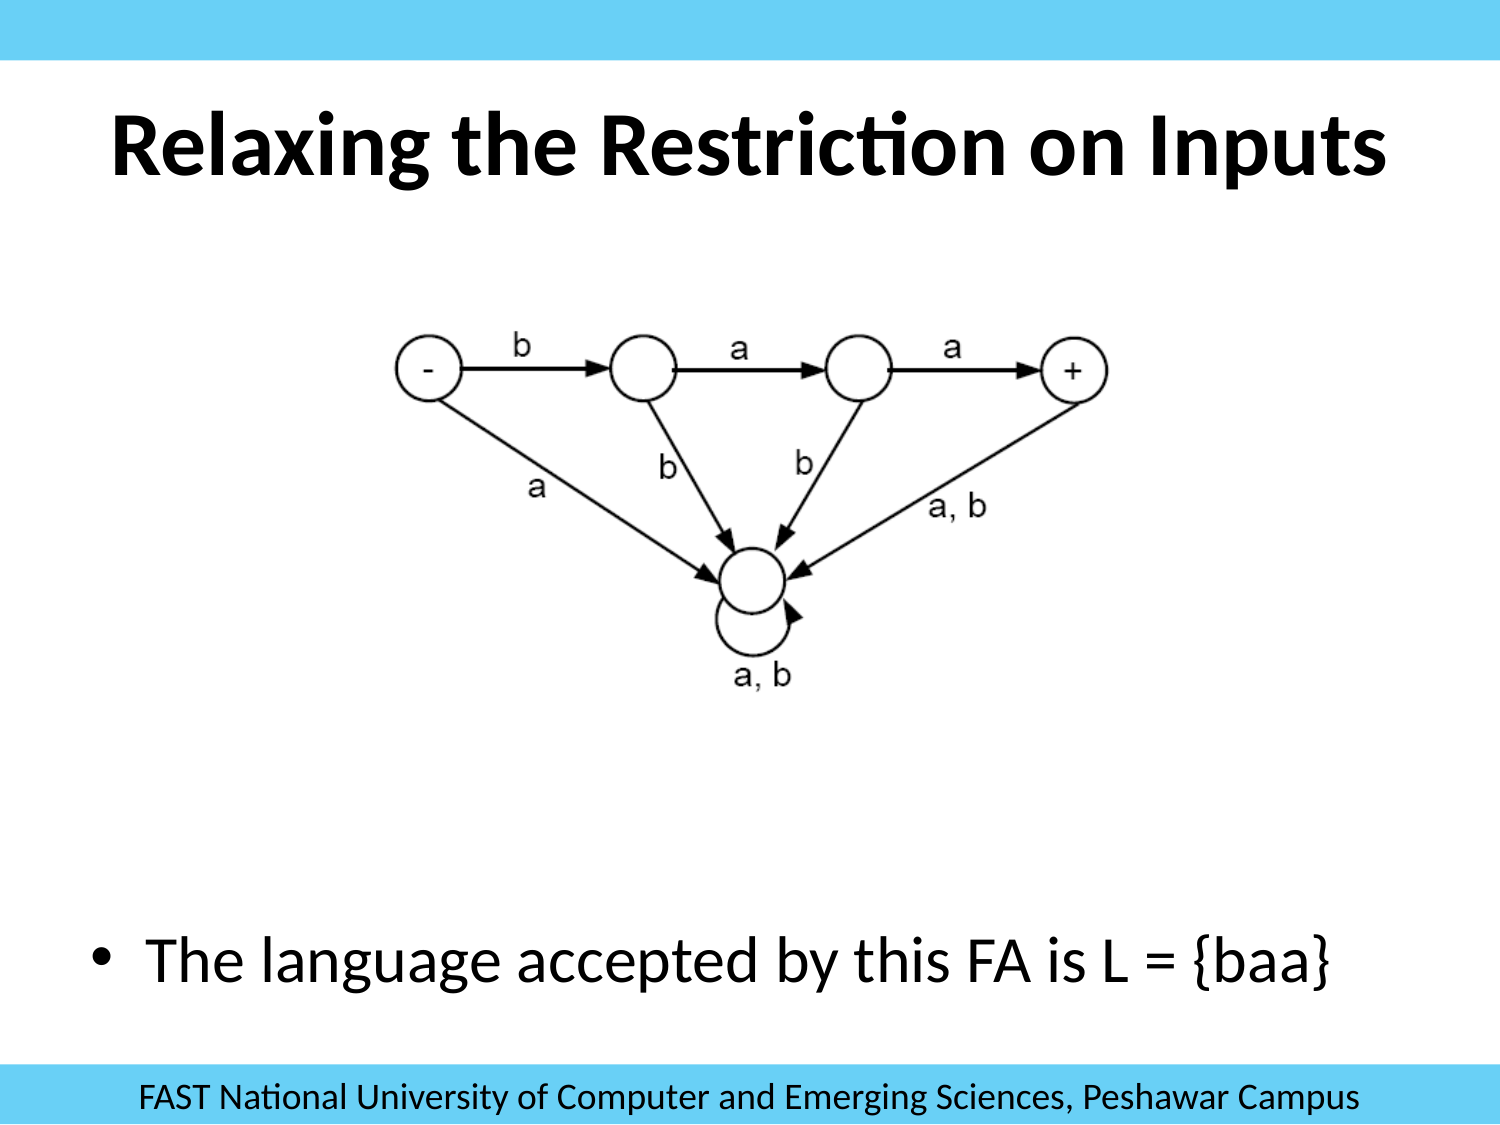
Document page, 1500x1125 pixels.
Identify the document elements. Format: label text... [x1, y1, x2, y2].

list The language accepted by this FA is L = {baa} [75, 262, 1425, 1005]
title Relaxing the Restriction on Inputs [75, 45, 1425, 233]
picture [387, 319, 1113, 694]
